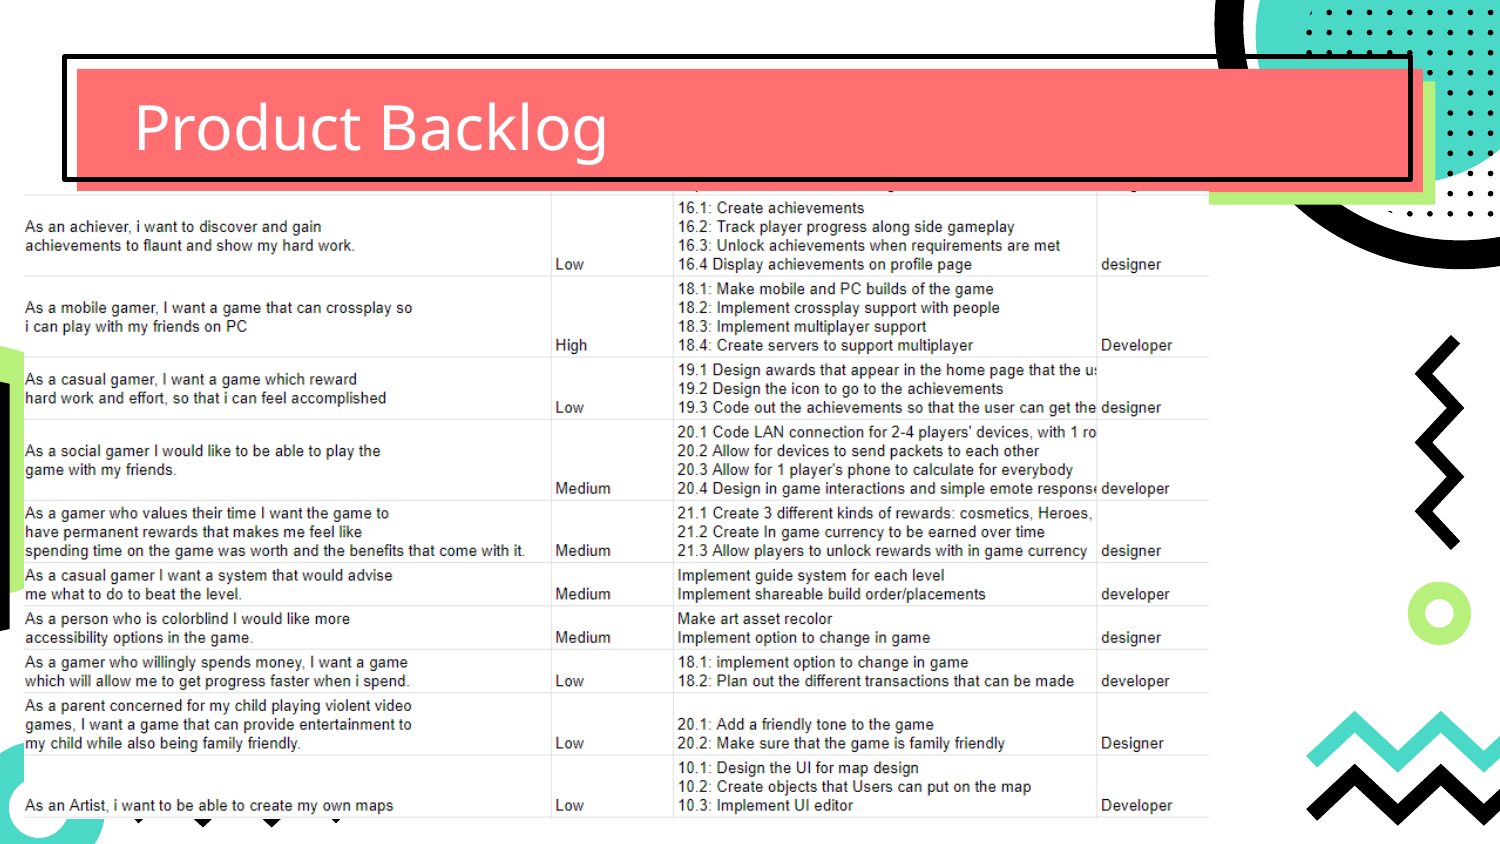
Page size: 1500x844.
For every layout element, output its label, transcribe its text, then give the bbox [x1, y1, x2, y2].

title Product Backlog [118, 72, 1382, 167]
picture [24, 191, 1209, 819]
